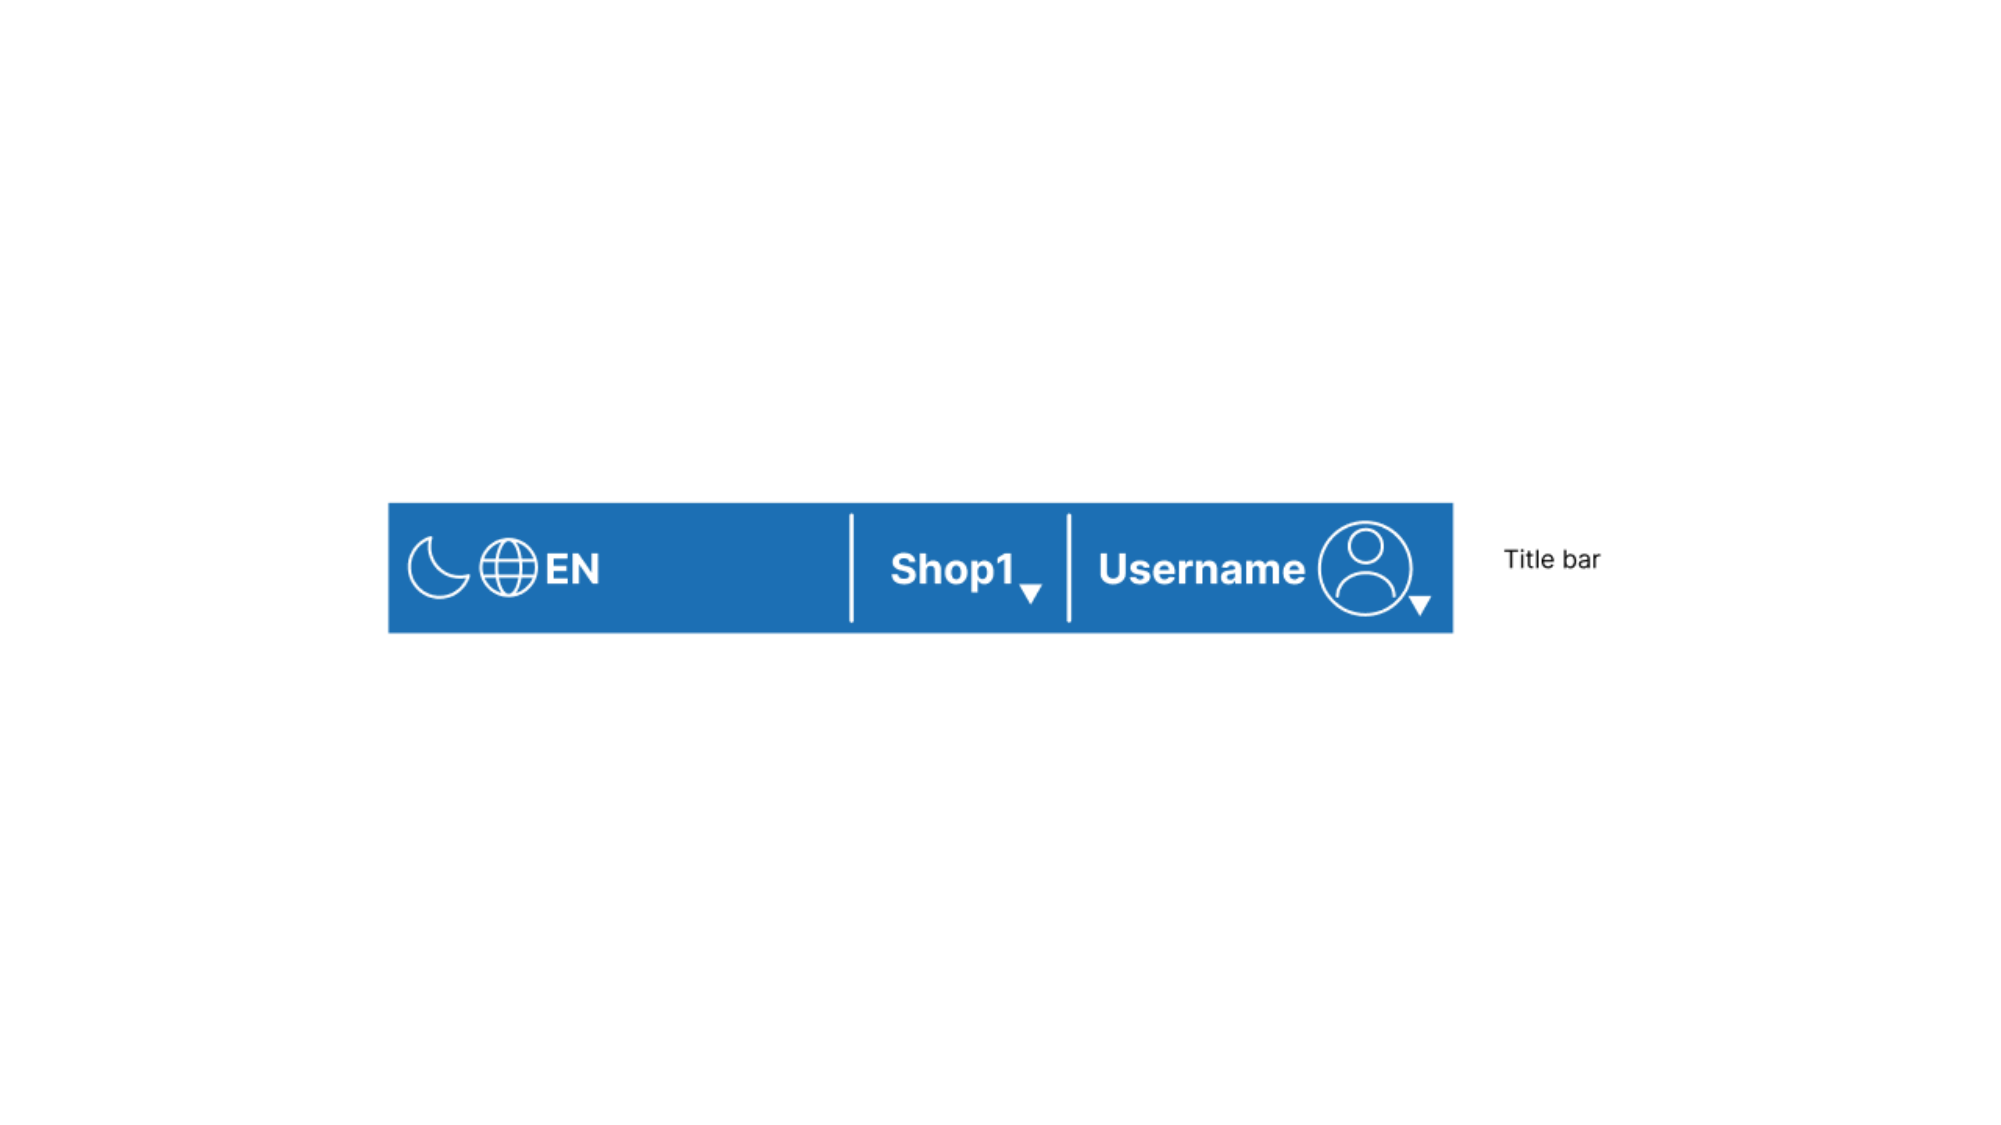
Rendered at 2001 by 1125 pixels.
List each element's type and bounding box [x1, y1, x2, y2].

picture [382, 475, 1642, 650]
